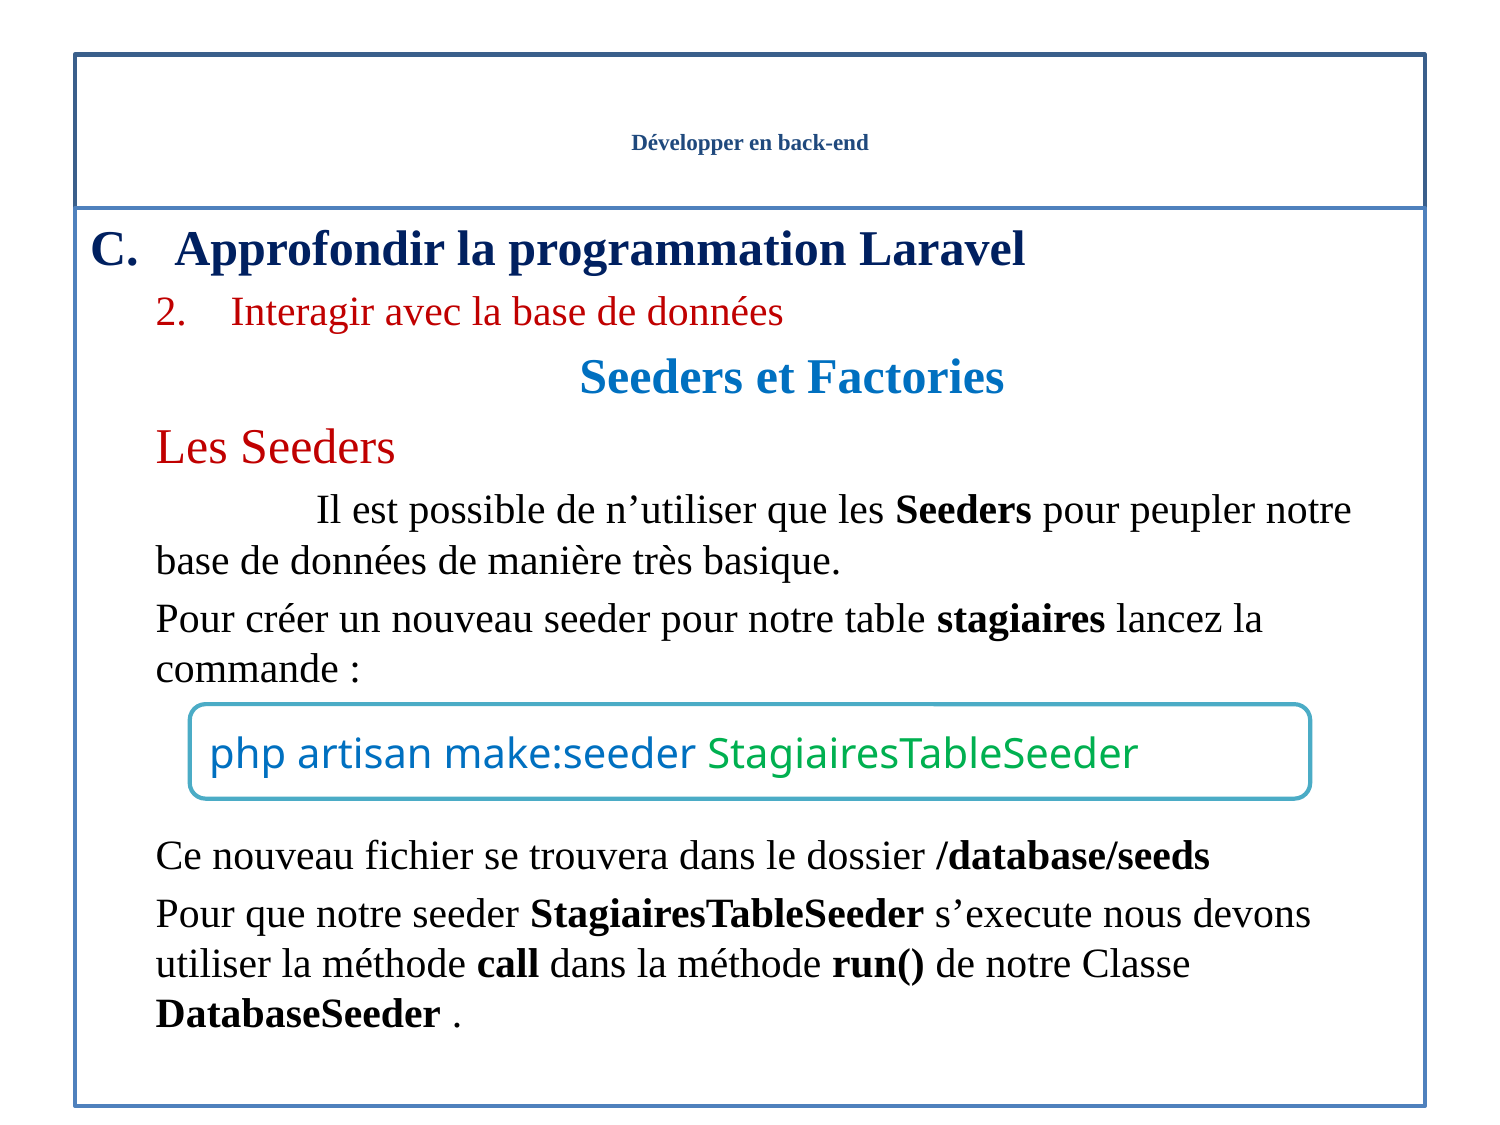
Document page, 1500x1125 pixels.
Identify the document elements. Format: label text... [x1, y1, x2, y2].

list Approfondir la programmation Laravel Interagir avec la base de données Seeders et Factories Les Seeders Il est possible de n’utiliser que les Seeders pour peupler notre base de données de manière très basique. Pour créer un nouveau seeder pour notre table stagiaires lancez la commande : Ce nouveau fichier se trouvera dans le dossier /database/seeds Pour que notre seeder StagiairesTableSeeder s’execute nous devons utiliser la méthode call dans la méthode run() de notre Classe DatabaseSeeder . [73, 206, 1427, 1108]
text_box php artisan make:seeder StagiairesTableSeeder [187, 702, 1313, 801]
text_box [73, 52, 1427, 206]
title Développer en back-end [75, 64, 1425, 206]
